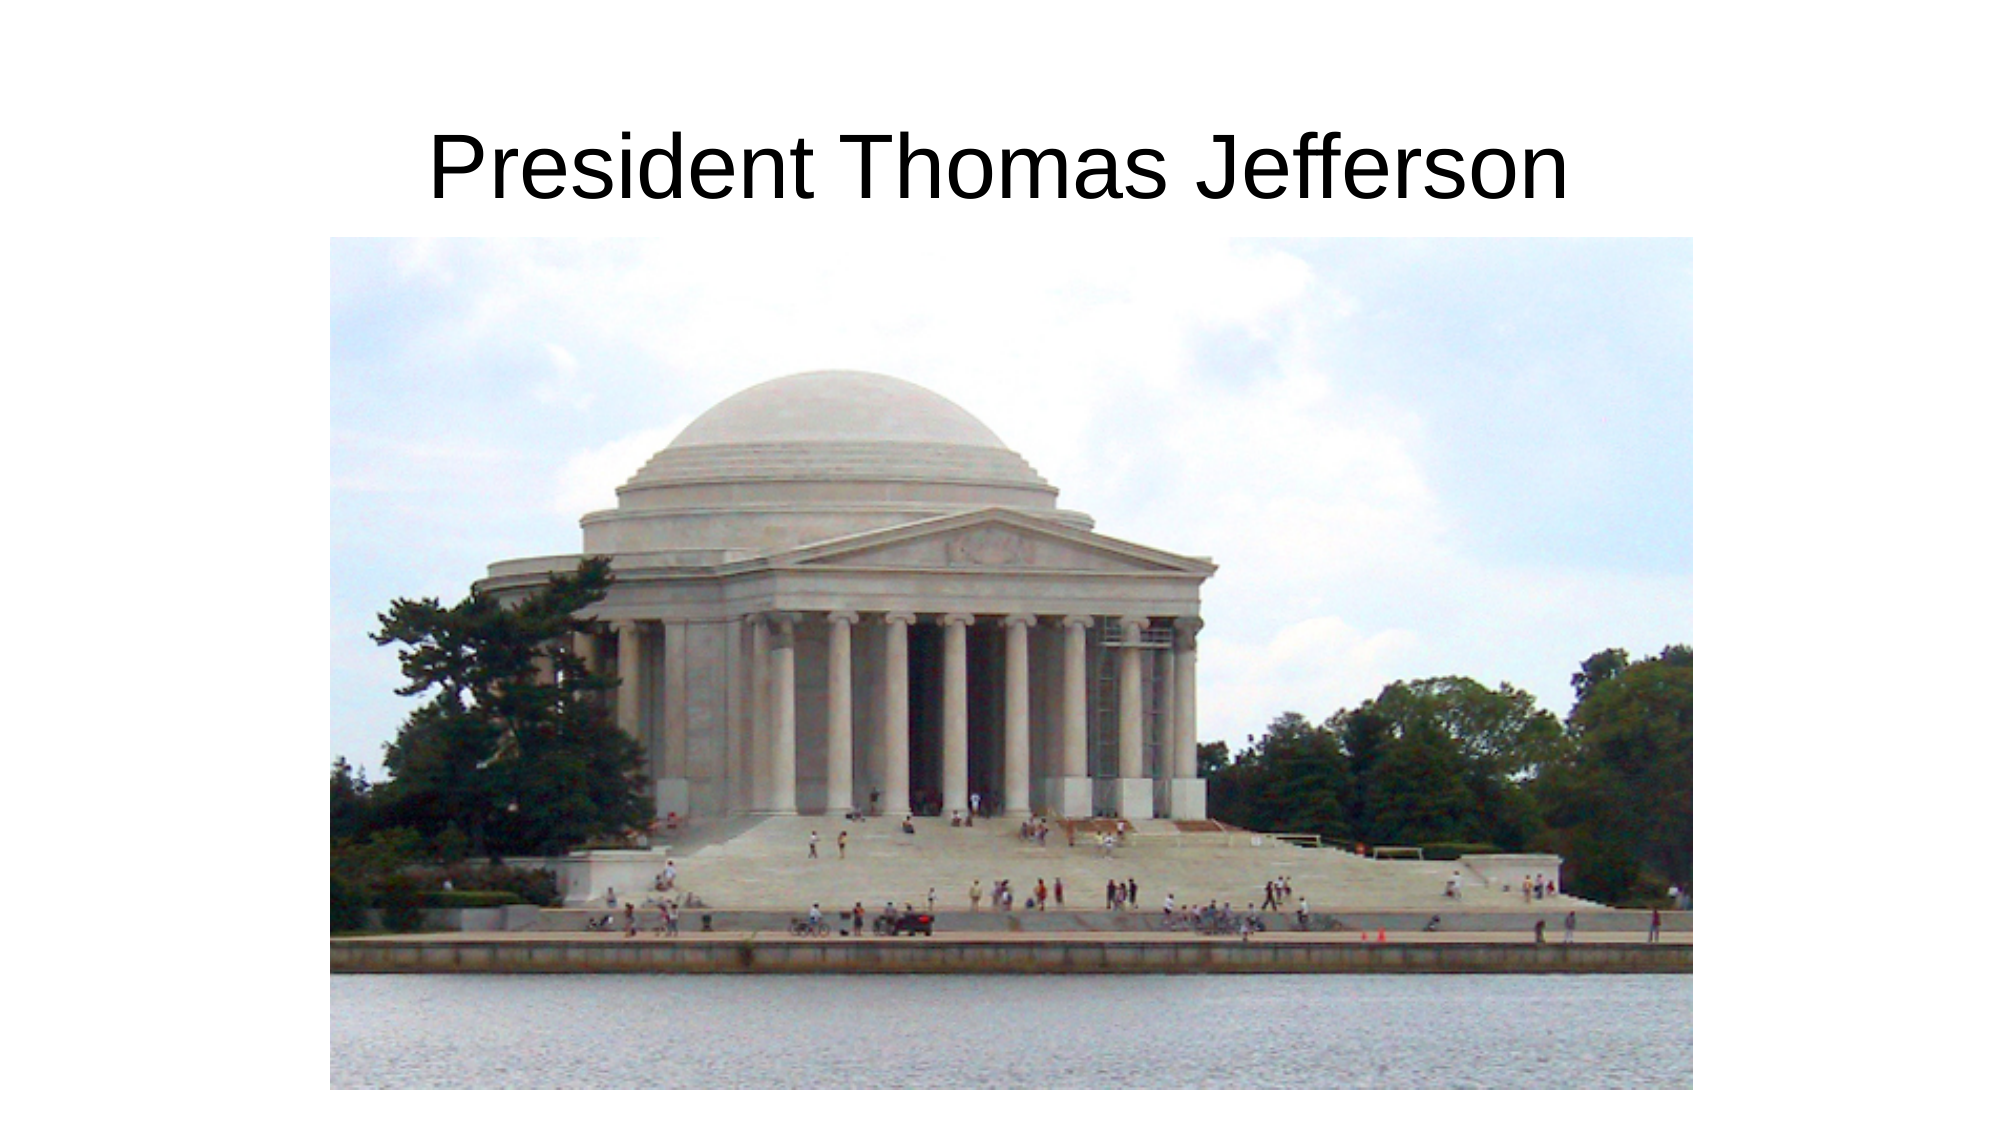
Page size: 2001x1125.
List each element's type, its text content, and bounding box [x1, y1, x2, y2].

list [330, 237, 1693, 1090]
title President Thomas Jefferson [137, 59, 1863, 278]
